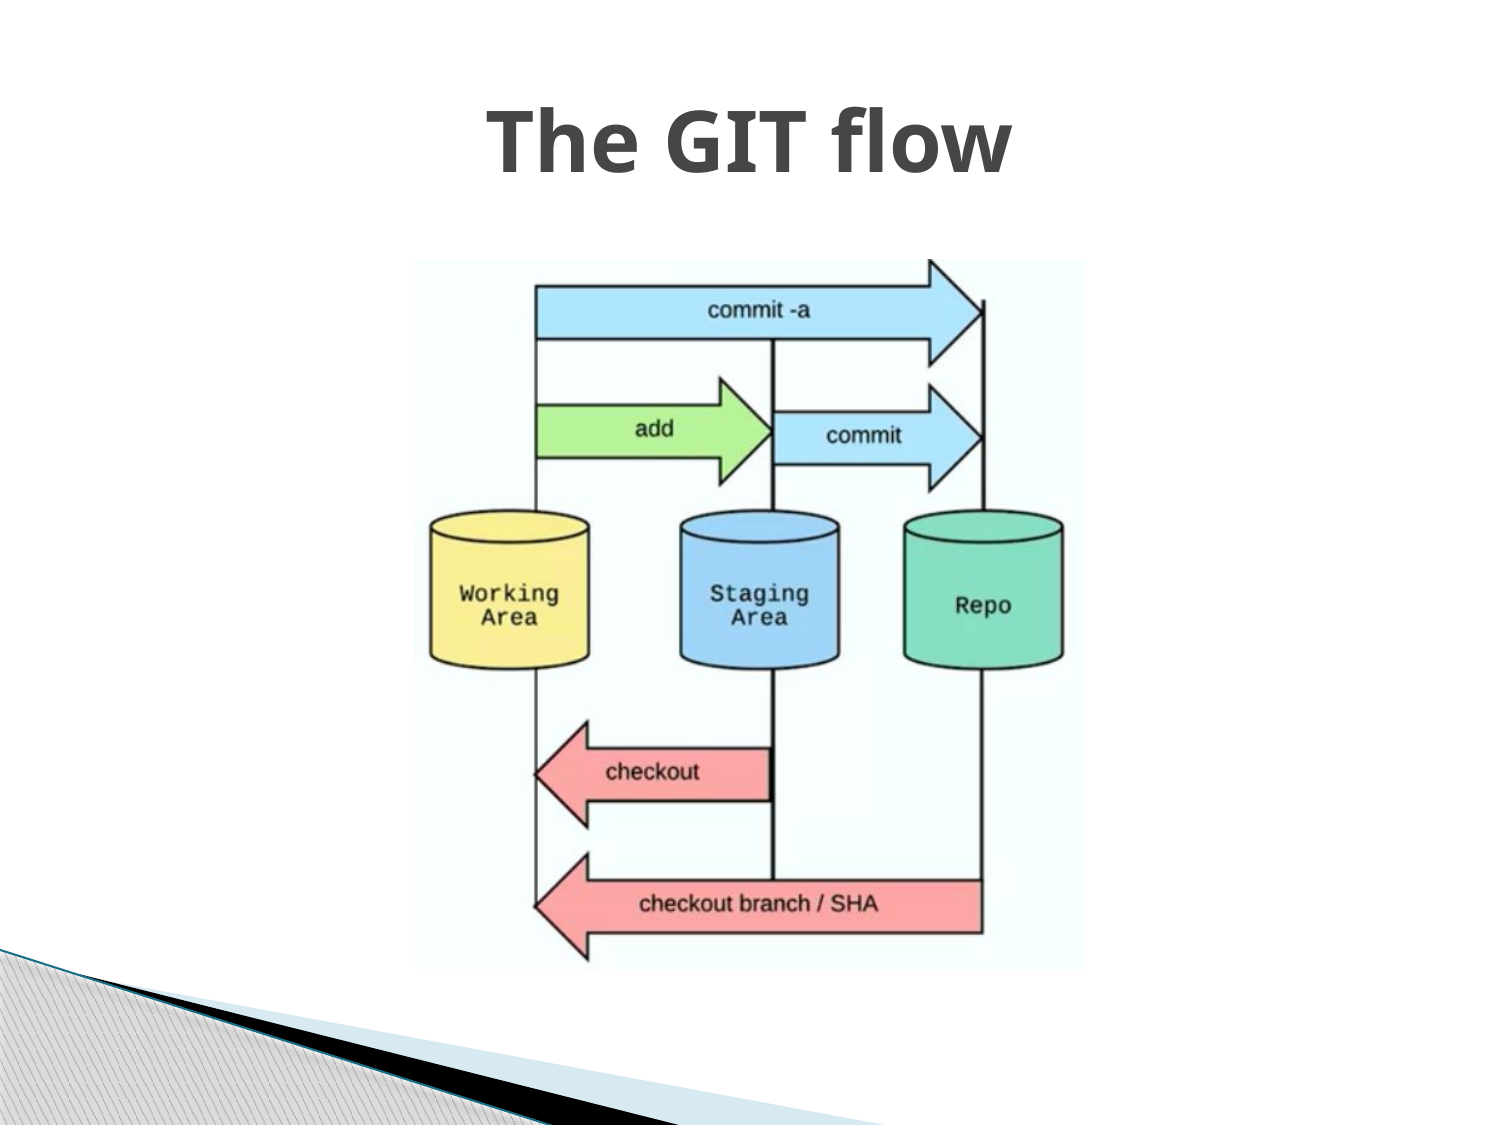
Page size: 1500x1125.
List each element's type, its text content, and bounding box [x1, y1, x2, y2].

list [414, 258, 1086, 970]
title The GIT flow [75, 45, 1425, 233]
